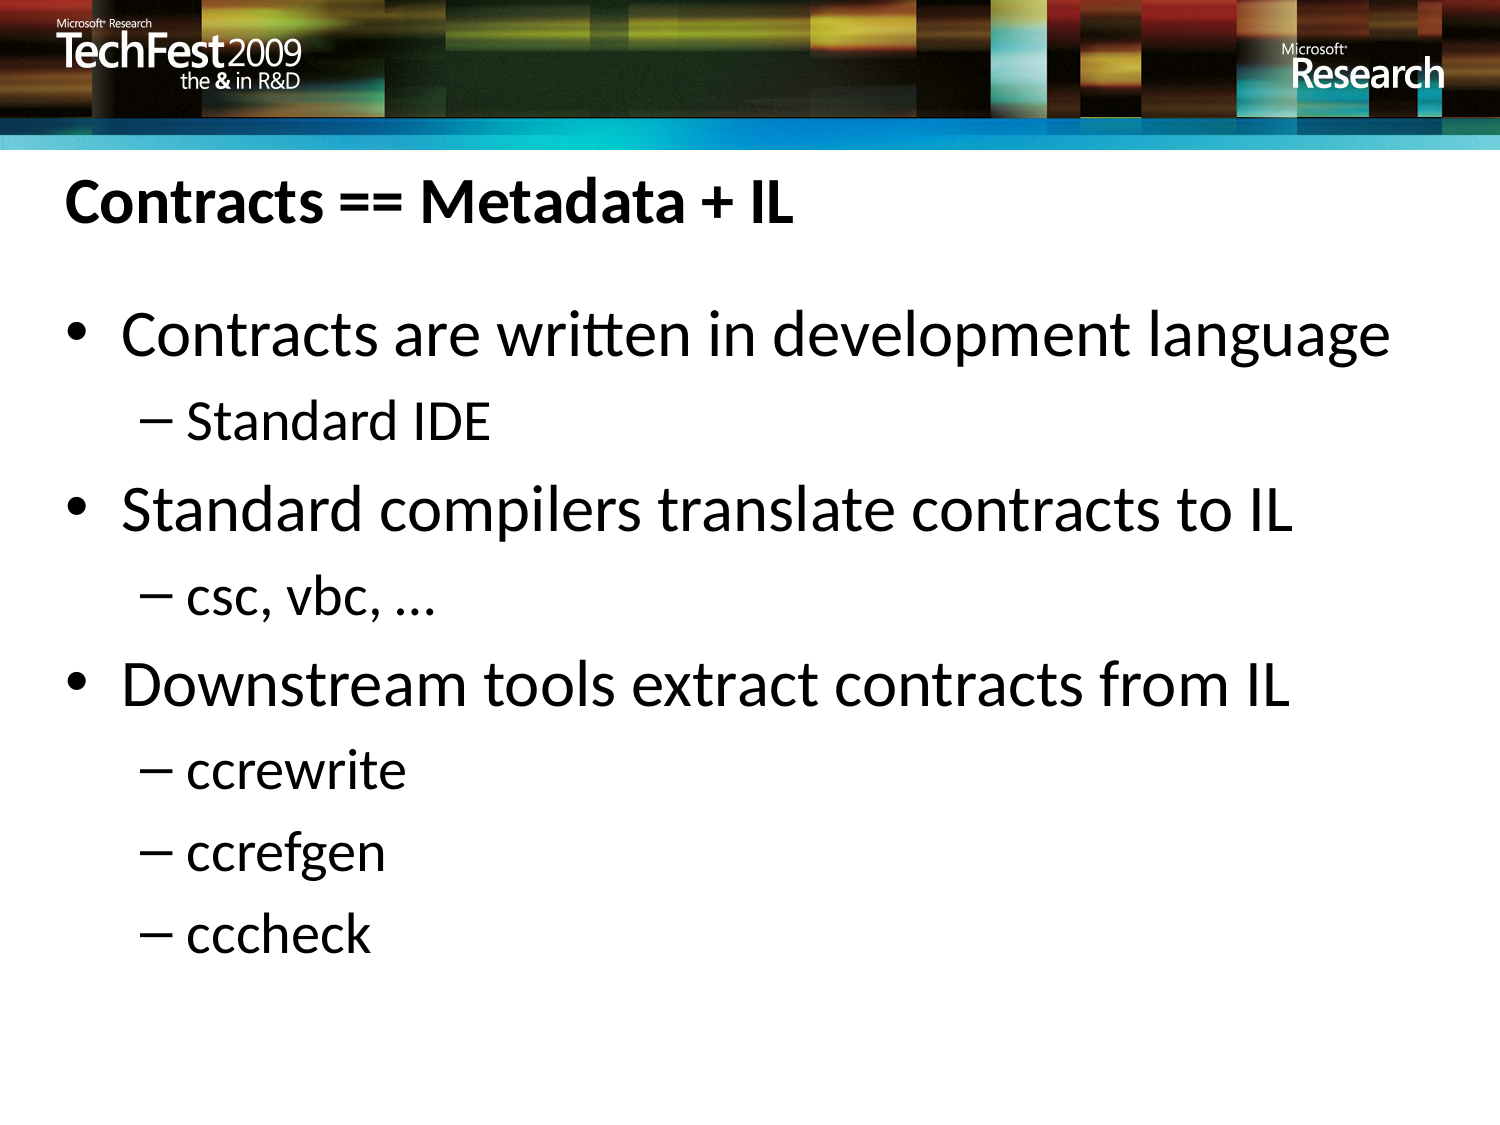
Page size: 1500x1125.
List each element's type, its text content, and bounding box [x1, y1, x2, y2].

picture [0, 0, 1500, 150]
title Contracts == Metadata + IL [50, 149, 1450, 246]
list Contracts are written in development language Standard IDE Standard compilers translate contracts to IL csc, vbc, … Downstream tools extract contracts from IL ccrewrite ccrefgen cccheck [50, 282, 1450, 1063]
